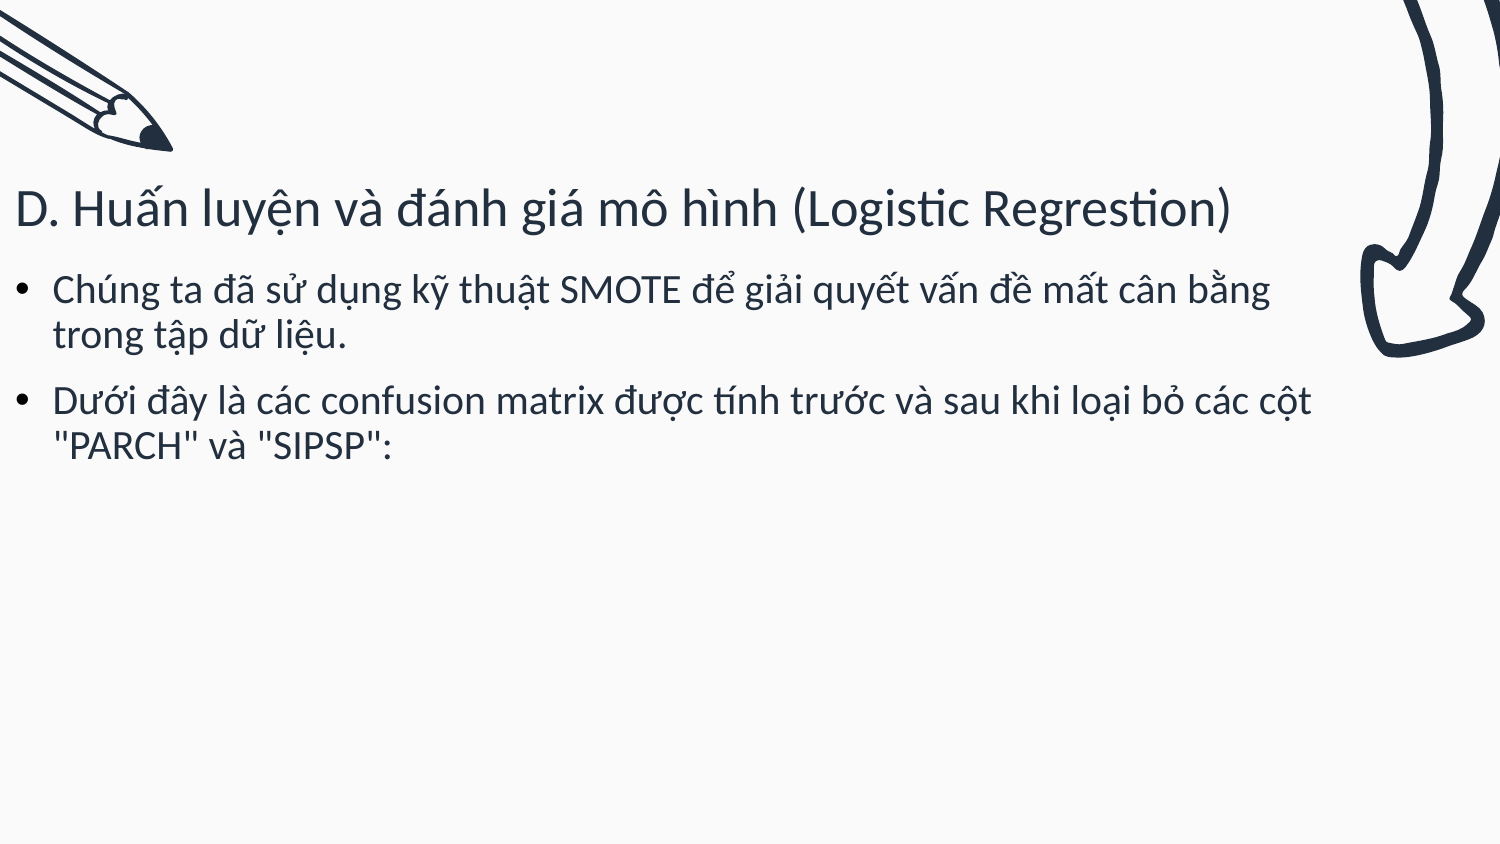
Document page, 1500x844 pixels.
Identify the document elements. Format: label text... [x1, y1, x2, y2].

text_box Chúng ta đã sử dụng kỹ thuật SMOTE để giải quyết vấn đề mất cân bằng trong tập dữ liệu. Dưới đây là các confusion matrix được tính trước và sau khi loại bỏ các cột "PARCH" và "SIPSP": [0, 260, 1375, 514]
text_box D. Huấn luyện và đánh giá mô hình (Logistic Regrestion) [0, 0, 1308, 260]
